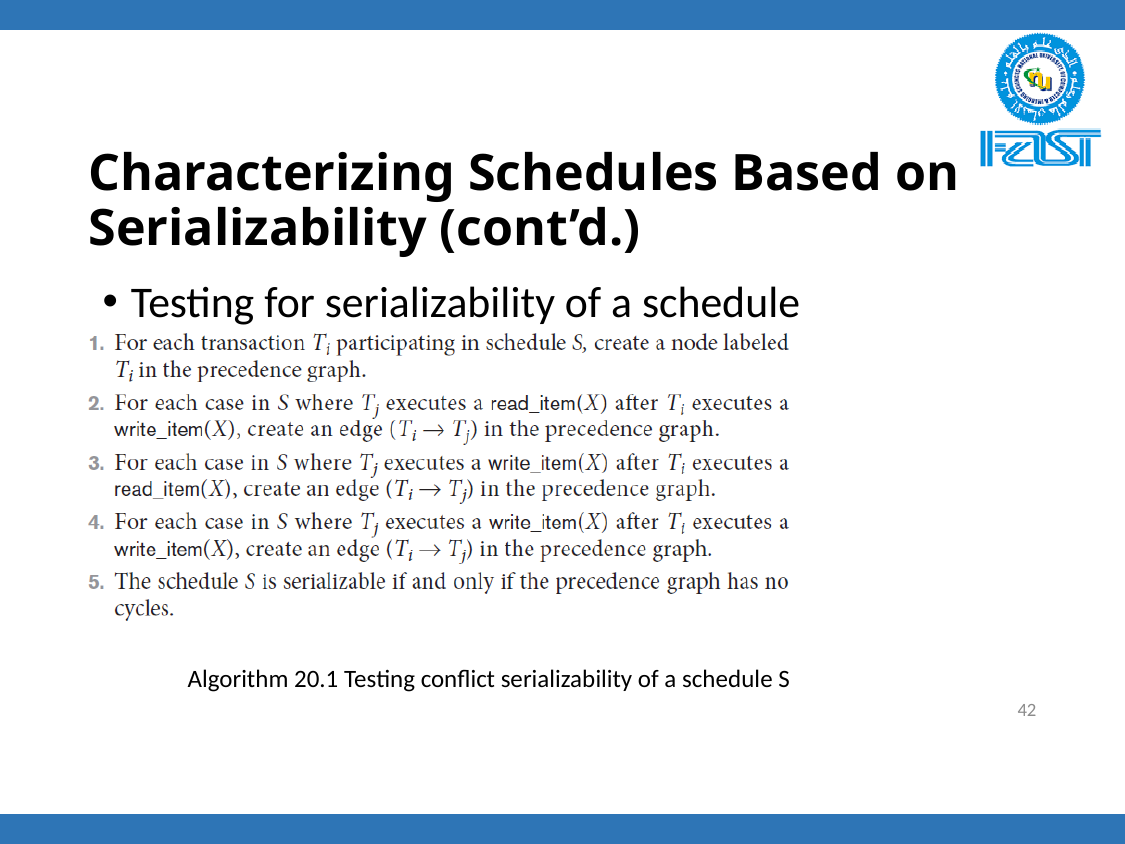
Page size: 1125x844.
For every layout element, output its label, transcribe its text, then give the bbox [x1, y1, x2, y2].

picture [974, 30, 1107, 168]
slide_number 42 [794, 692, 1048, 726]
picture [74, 330, 797, 629]
title Characterizing Schedules Based on Serializability (cont’d.) [77, 139, 1048, 262]
list Testing for serializability of a schedule [77, 273, 1048, 676]
text_box Algorithm 20.1 Testing conflict serializability of a schedule S [176, 656, 903, 699]
